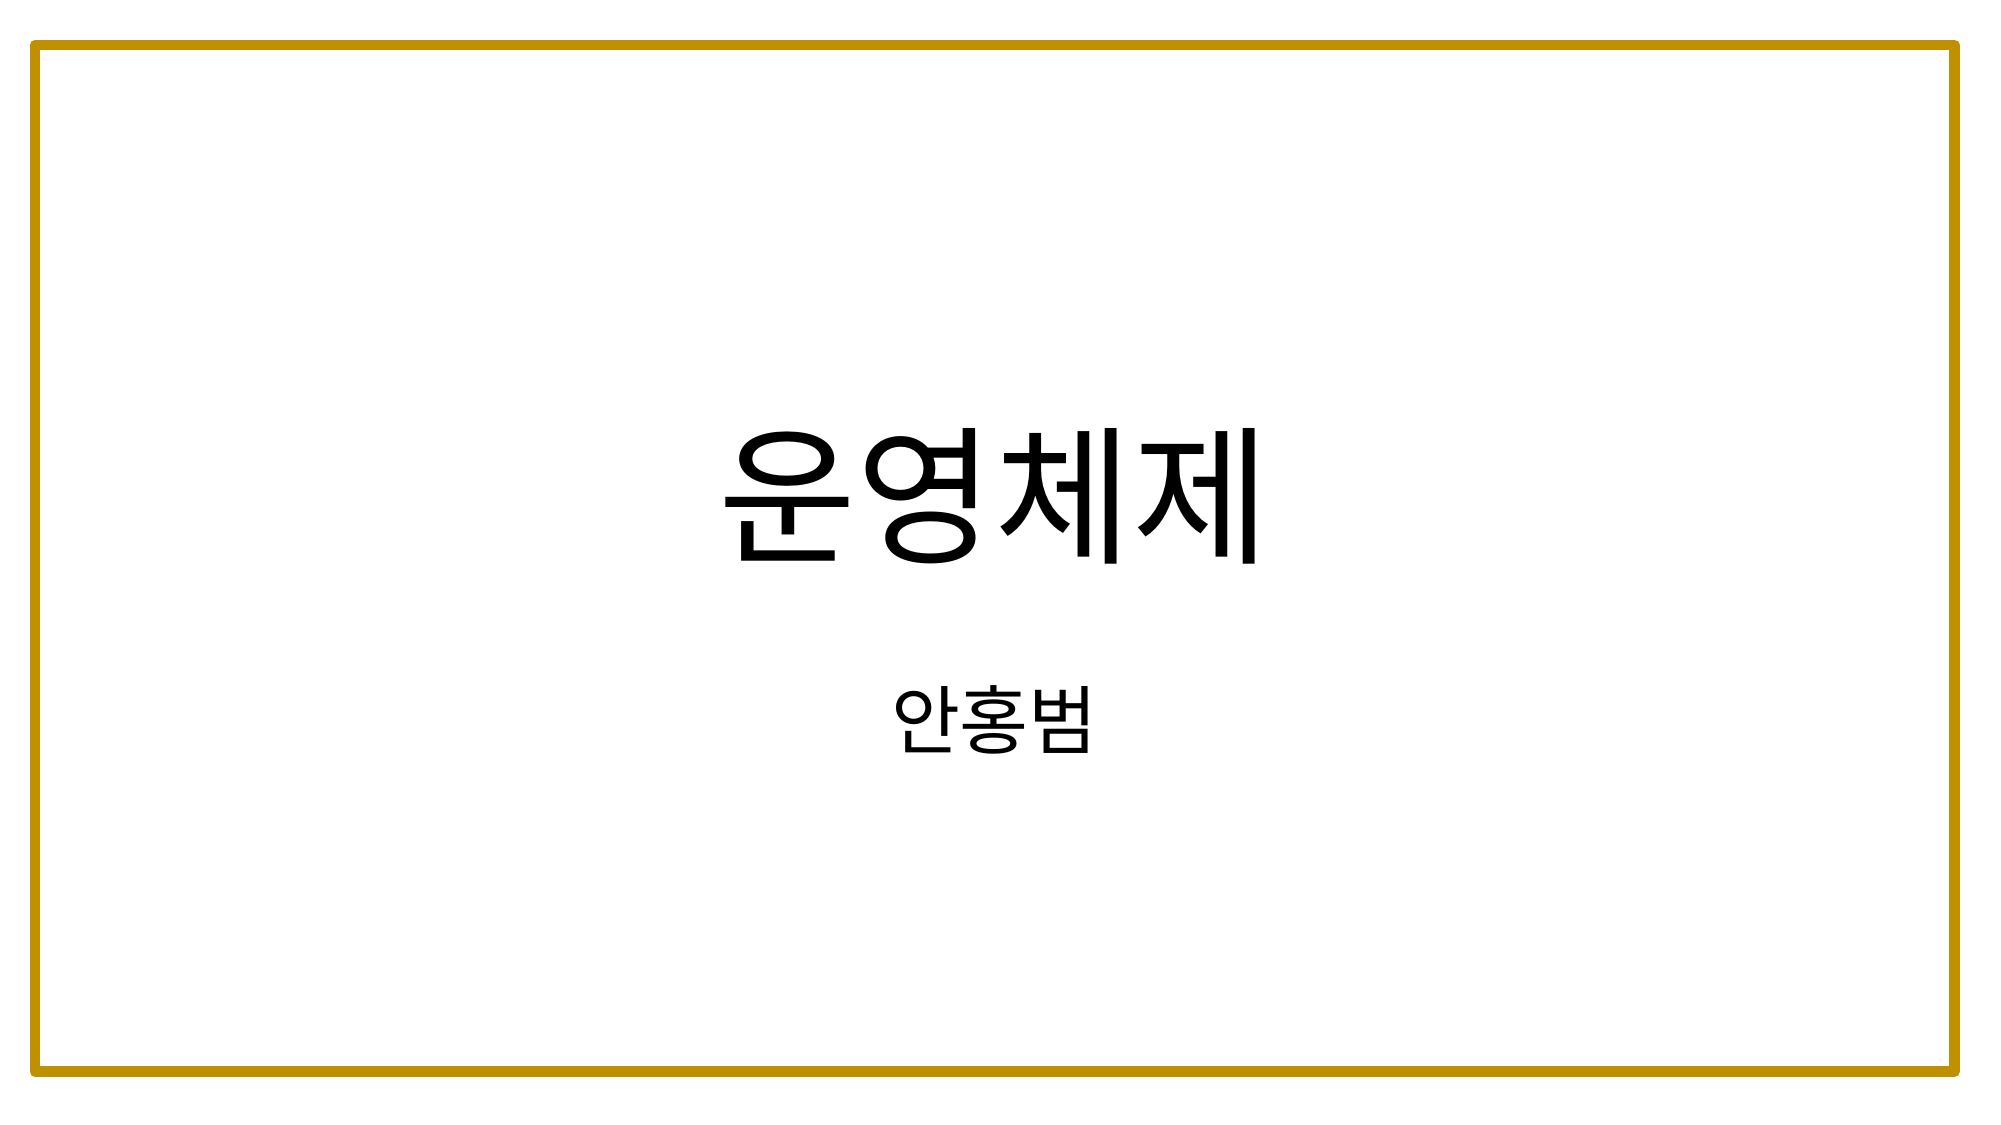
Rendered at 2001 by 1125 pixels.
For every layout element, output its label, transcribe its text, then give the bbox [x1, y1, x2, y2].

title 운영체제 안홍범 [34, 45, 1955, 1072]
